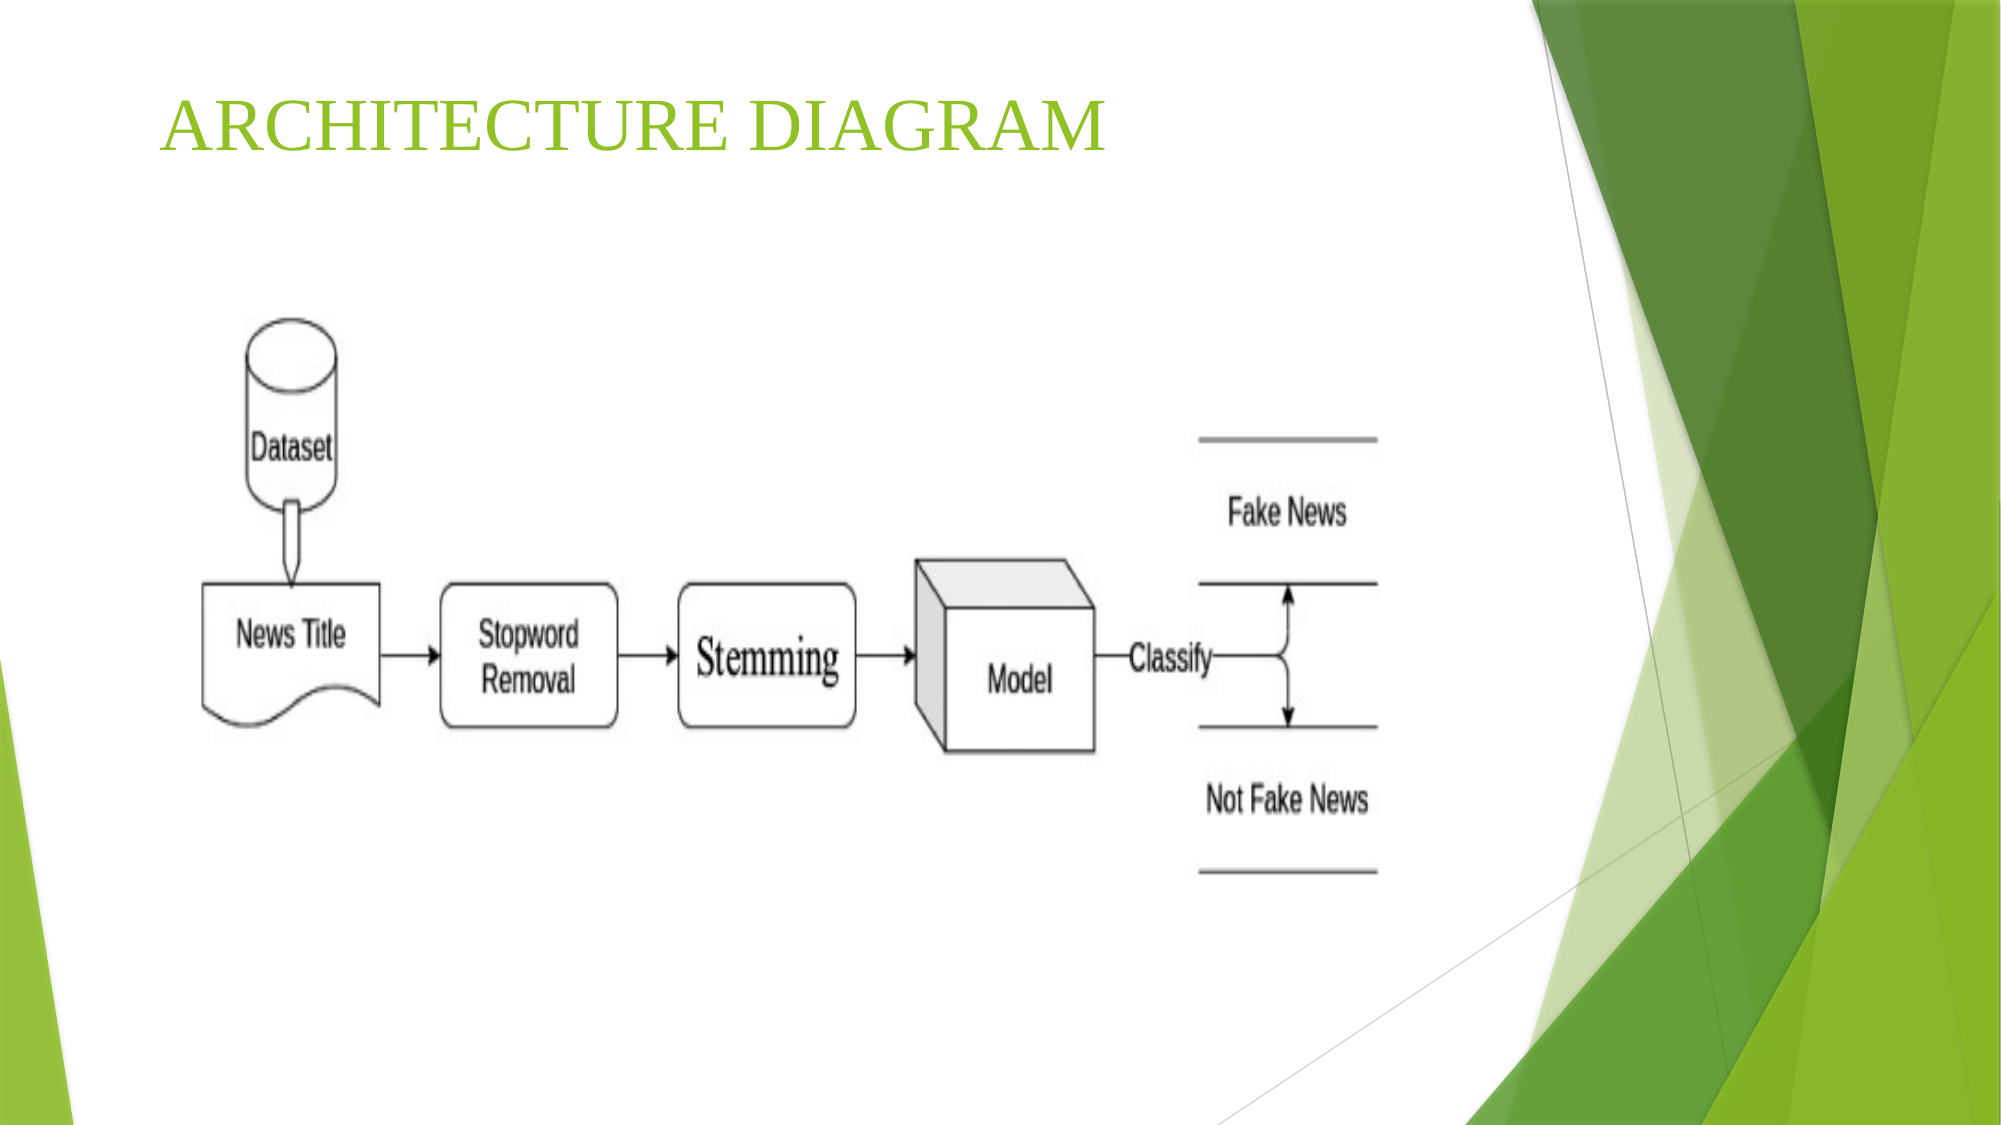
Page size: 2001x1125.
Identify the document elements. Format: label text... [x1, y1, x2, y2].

title ARCHITECTURE DIAGRAM [144, 67, 1556, 285]
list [199, 315, 1382, 879]
